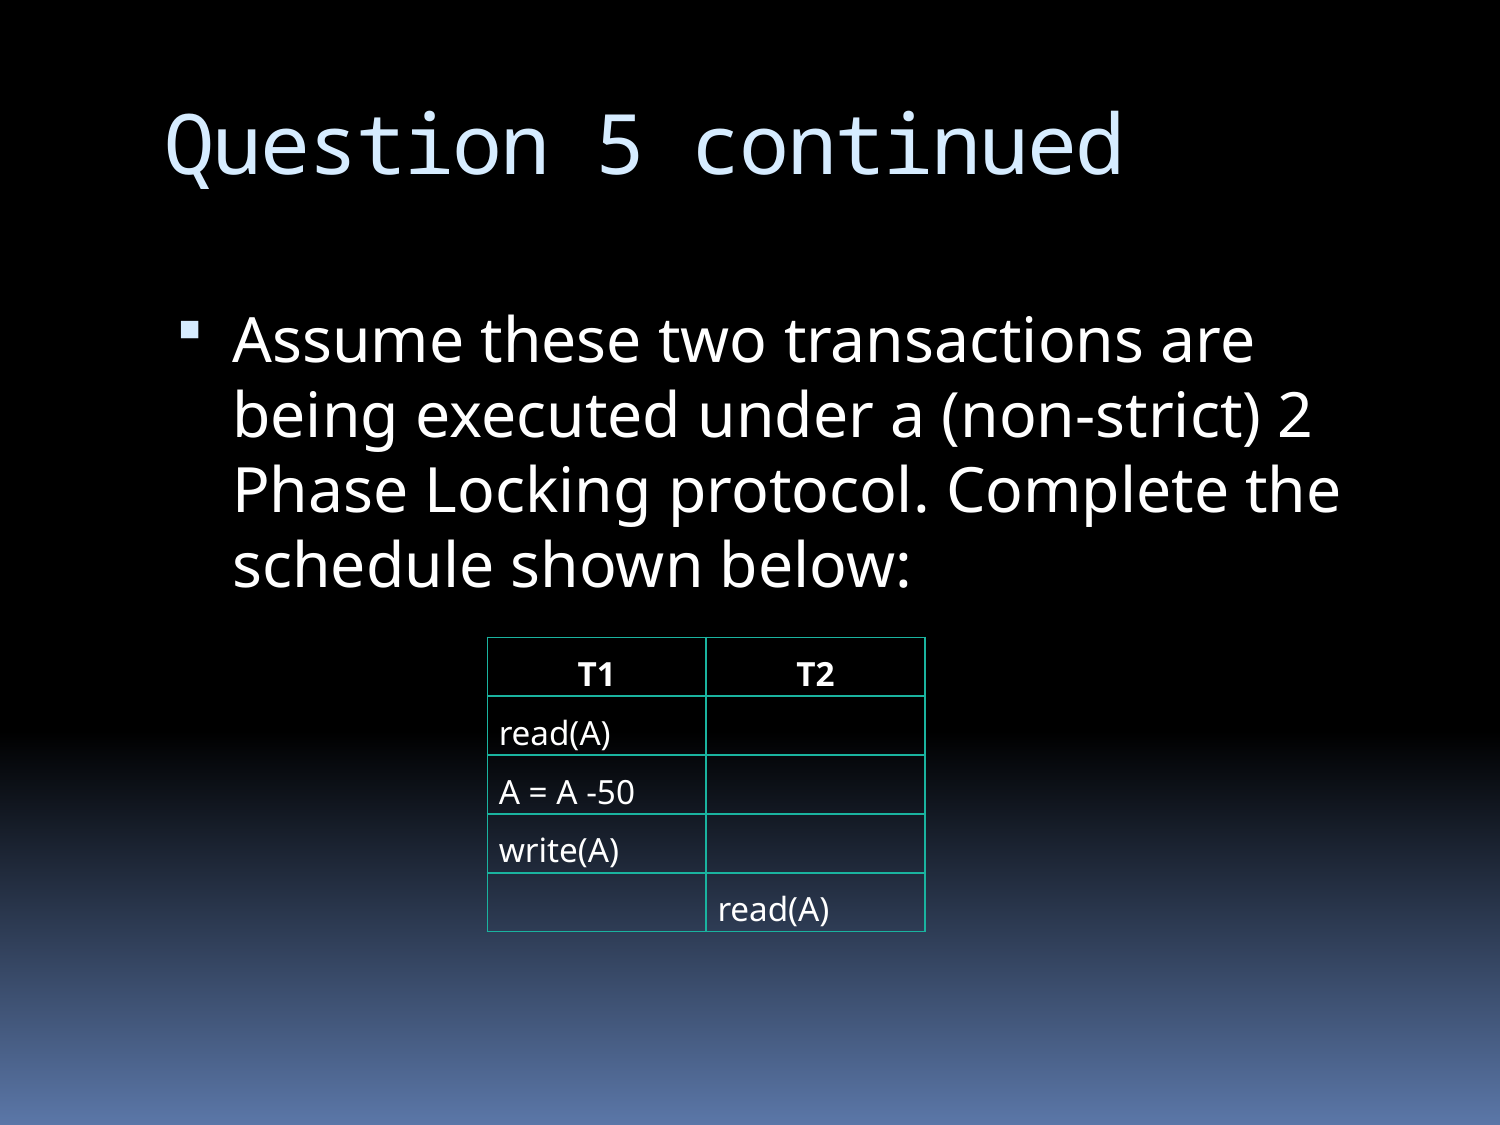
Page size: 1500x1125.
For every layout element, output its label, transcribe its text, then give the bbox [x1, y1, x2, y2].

table_header T2 [707, 638, 924, 695]
table_header T1 [488, 638, 705, 695]
list Assume these two transactions are being executed under a (non-strict) 2 Phase Locking protocol. Complete the schedule shown below: [150, 292, 1425, 1043]
table_cell read(A) [707, 874, 924, 931]
table_cell A = A -50 [488, 756, 705, 813]
table_cell [707, 697, 924, 754]
table_cell read(A) [488, 697, 705, 754]
table_cell [707, 756, 924, 813]
table_cell [707, 815, 924, 872]
table_cell write(A) [488, 815, 705, 872]
title Question 5 continued [150, 83, 1425, 234]
table_cell [488, 874, 705, 931]
